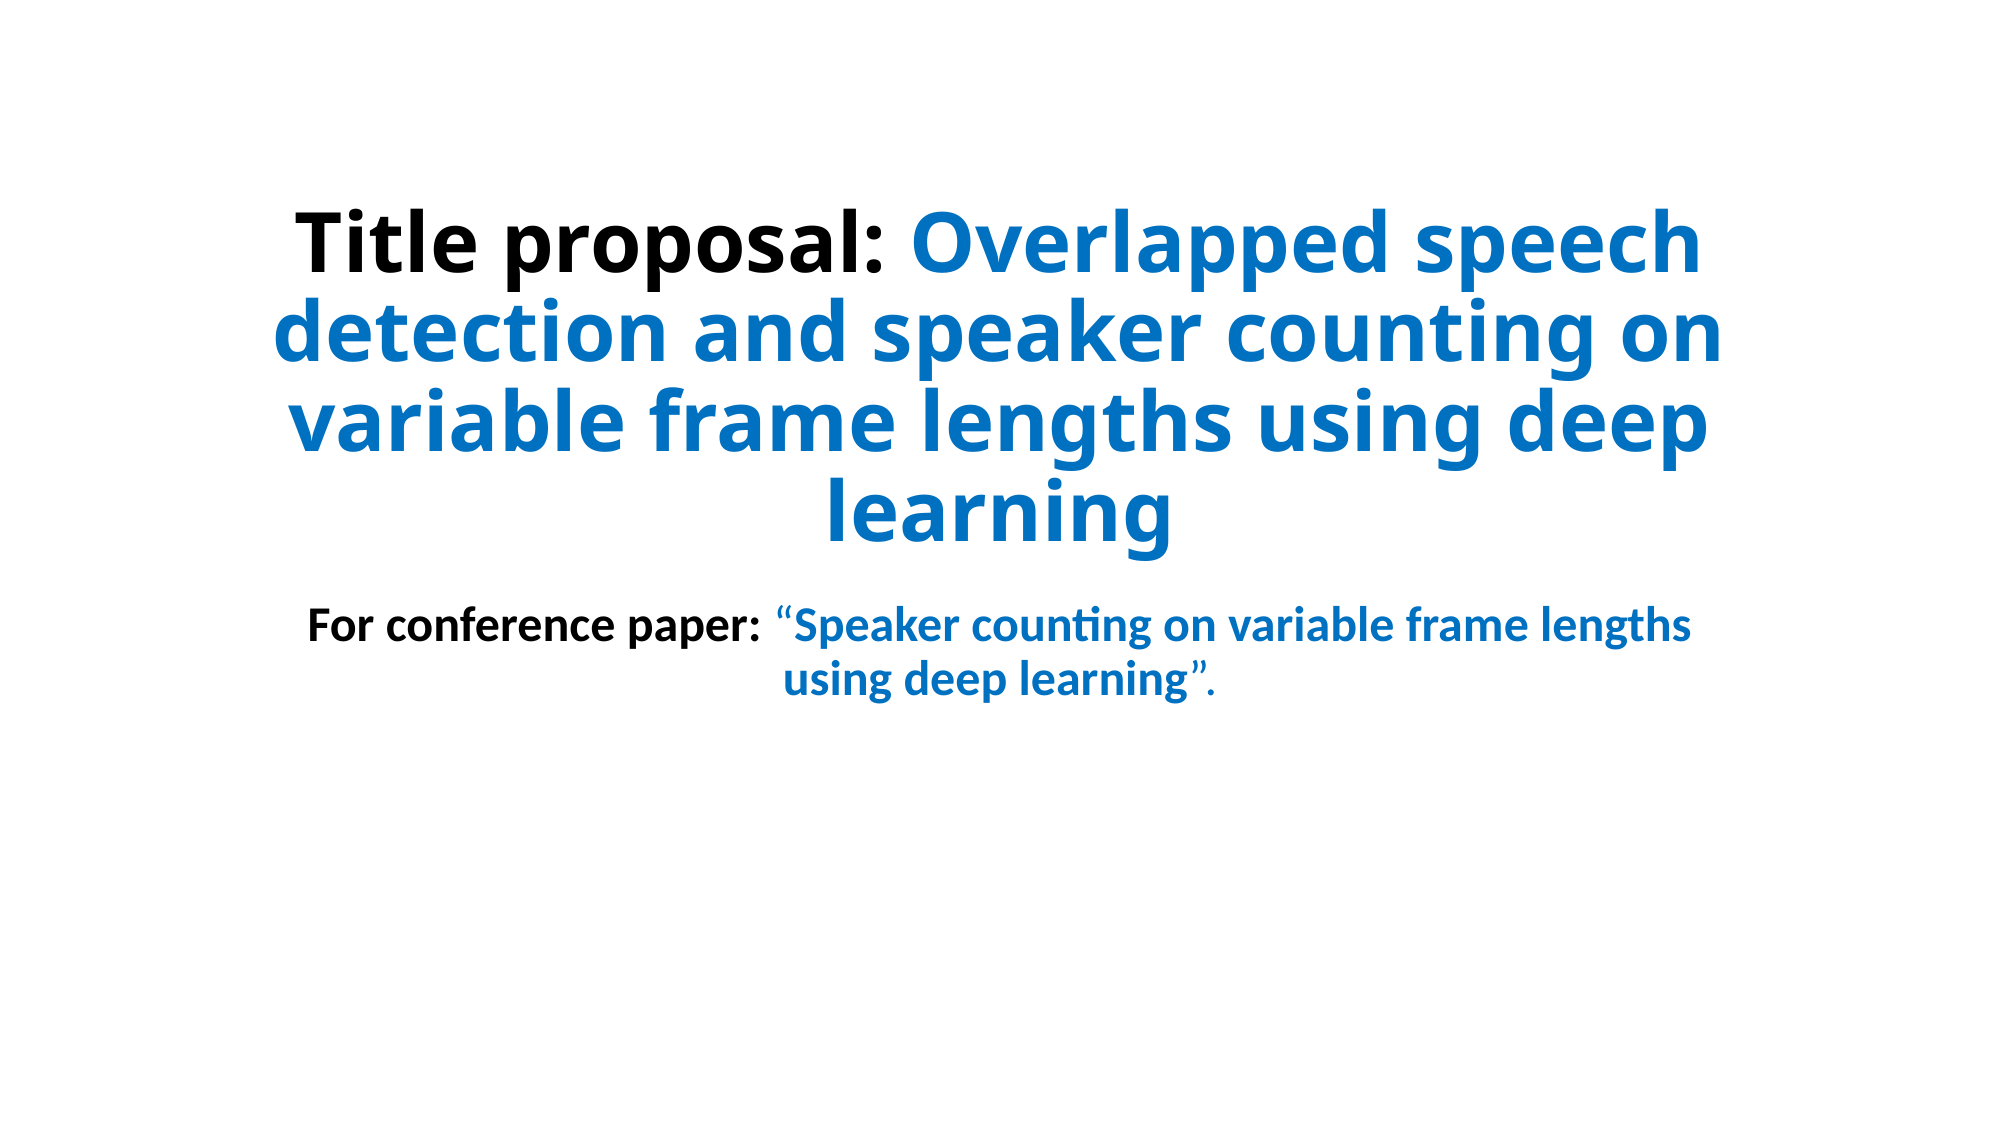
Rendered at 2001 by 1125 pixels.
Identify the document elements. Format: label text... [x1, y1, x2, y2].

title Title proposal: Overlapped speech detection and speaker counting on variable frame lengths using deep learning [249, 184, 1750, 576]
subtitle For conference paper: “Speaker counting on variable frame lengths using deep learning”. [249, 590, 1750, 863]
